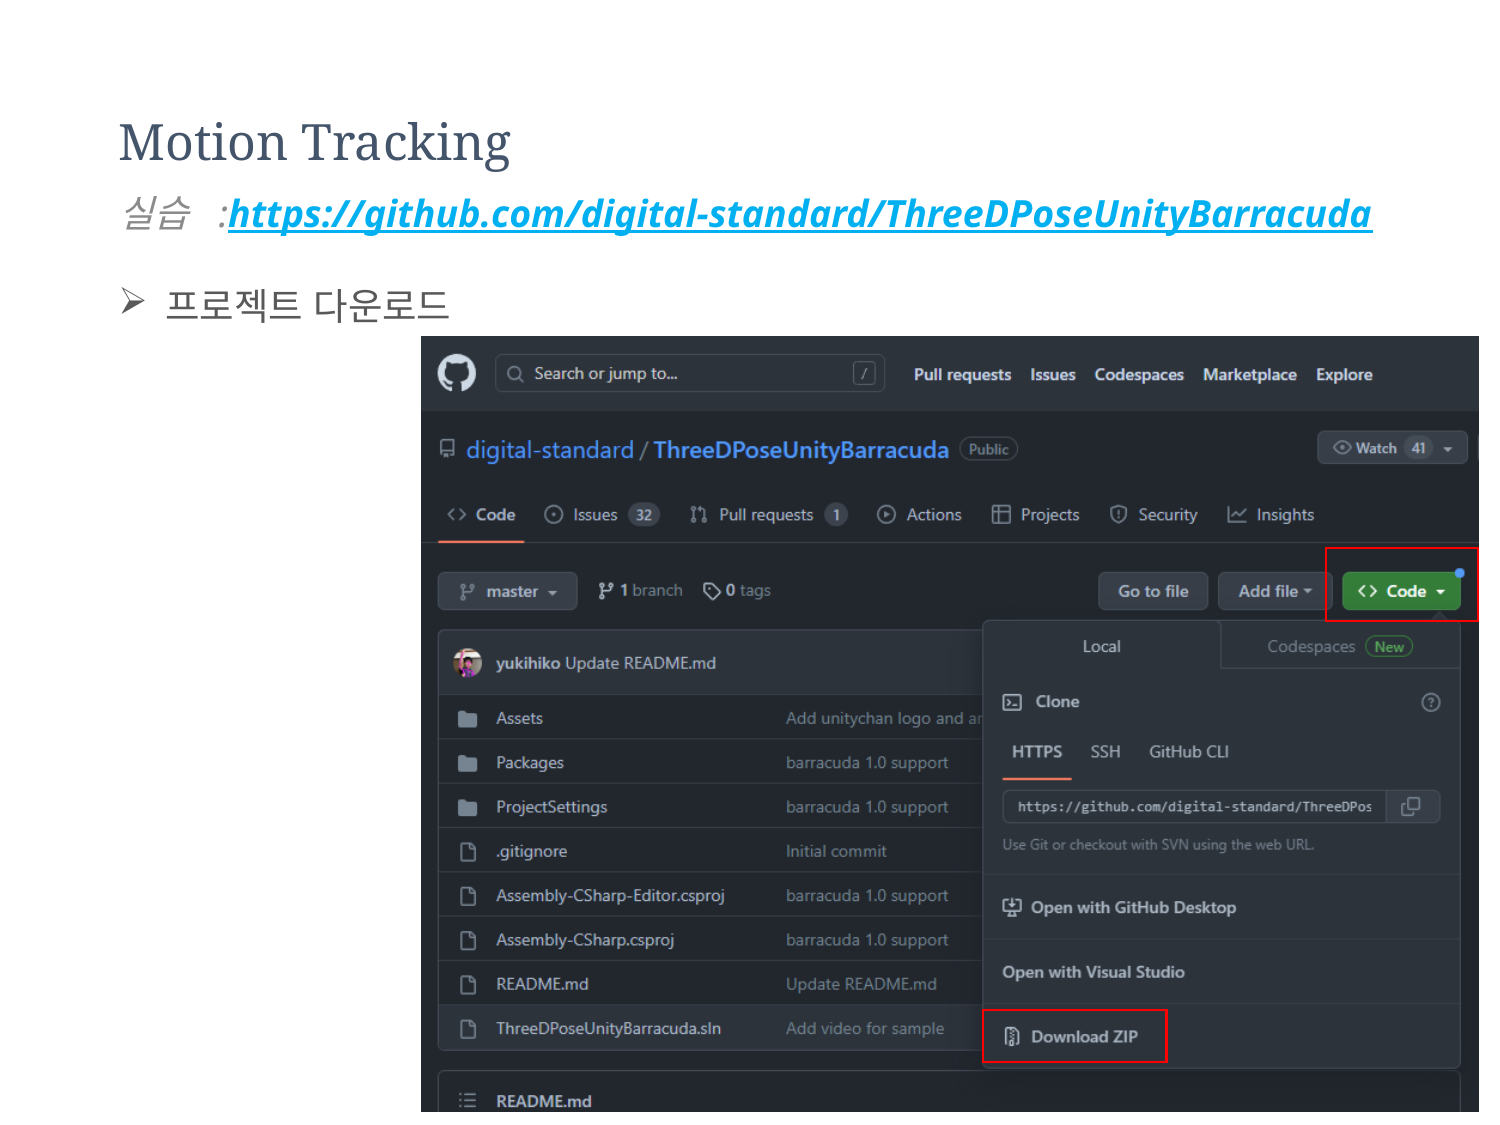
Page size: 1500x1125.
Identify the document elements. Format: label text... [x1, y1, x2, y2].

picture [421, 336, 1479, 1112]
text_box Motion Tracking [103, 102, 1407, 170]
text_box 실습 :https://github.com/digital-standard/ThreeDPoseUnityBarracuda [104, 172, 1395, 252]
text_box 프로젝트 다운로드 [103, 275, 1098, 336]
